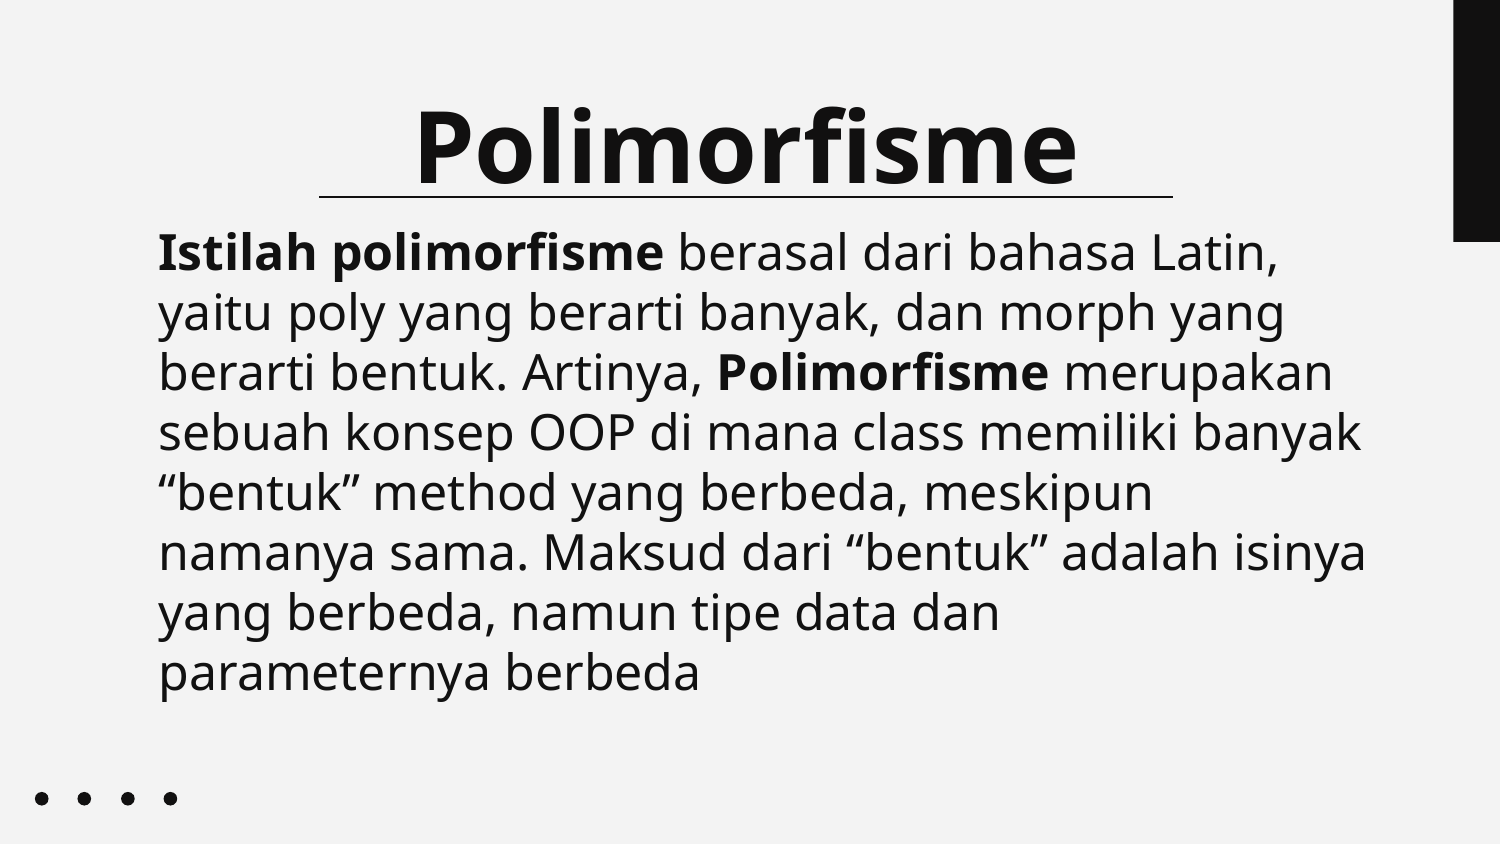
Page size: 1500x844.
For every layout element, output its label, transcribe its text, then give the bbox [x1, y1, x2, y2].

text_box Istilah polimorfisme berasal dari bahasa Latin, yaitu poly yang berarti banyak, dan morph yang berarti bentuk. Artinya, Polimorfisme merupakan sebuah konsep OOP di mana class memiliki banyak “bentuk” method yang berbeda, meskipun namanya sama. Maksud dari “bentuk” adalah isinya yang berbeda, namun tipe data dan parameternya berbeda [143, 213, 1391, 708]
title Polimorfisme [218, 0, 1274, 213]
